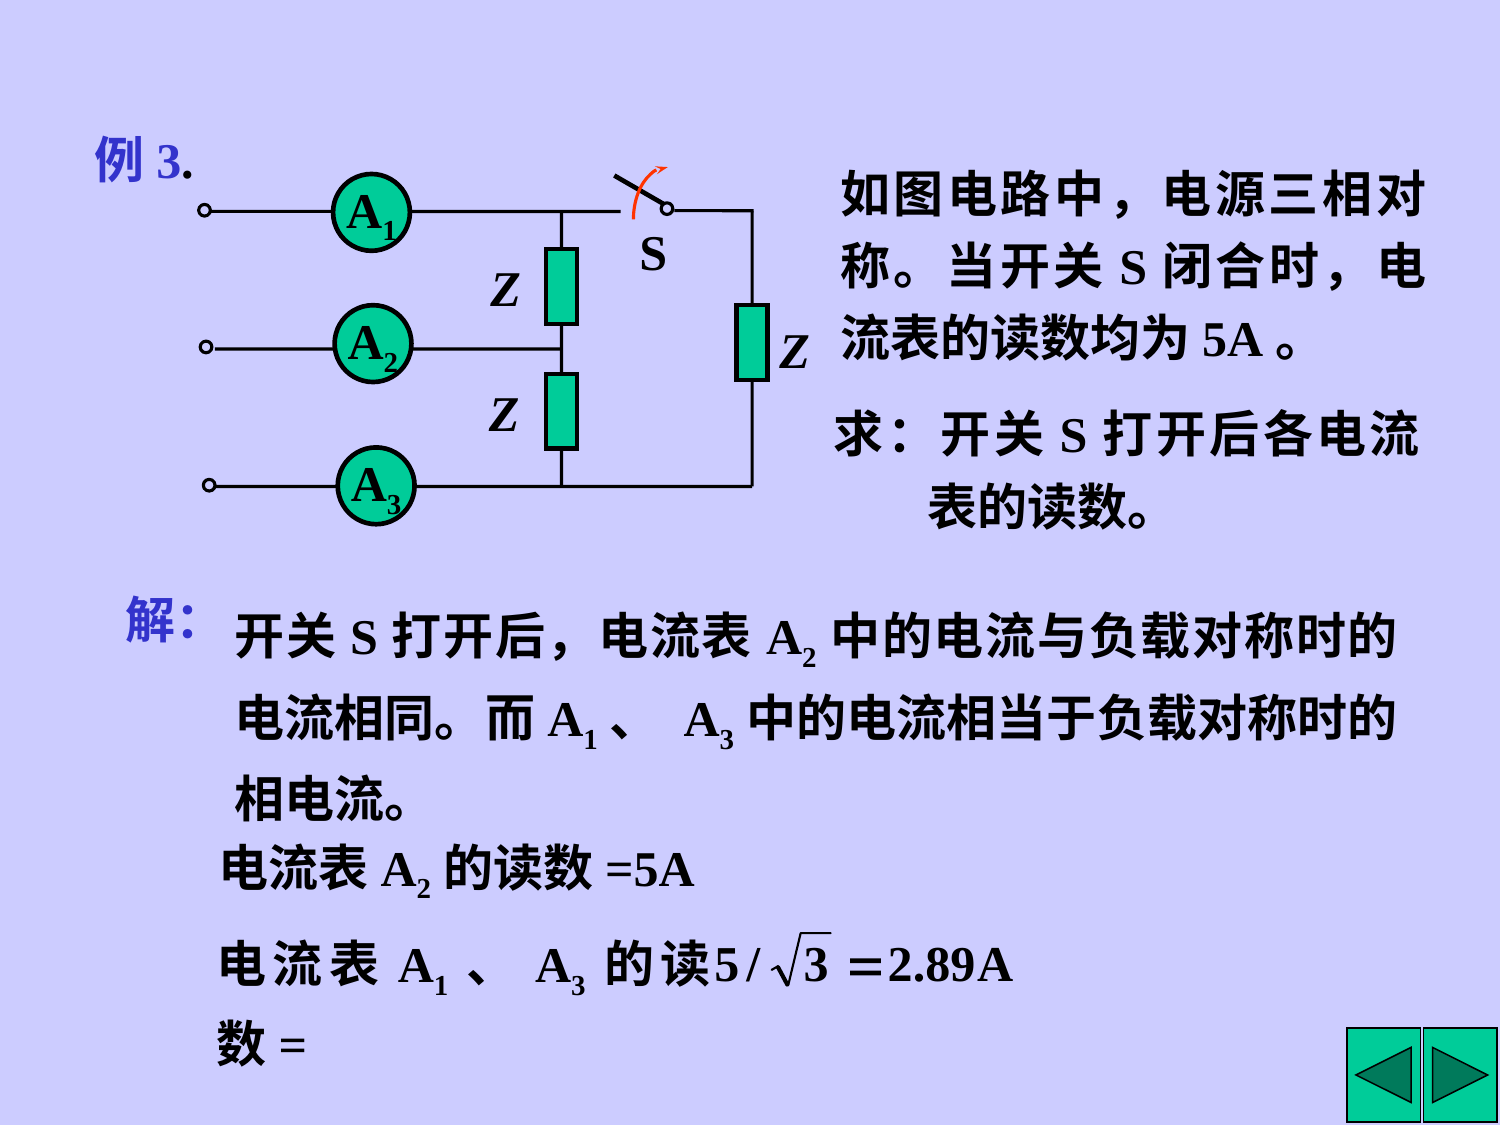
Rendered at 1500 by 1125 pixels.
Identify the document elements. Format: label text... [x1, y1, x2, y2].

text_box 例3. [79, 121, 209, 197]
text_box 如图电路中，电源三相对称。当开关S闭合时，电流表的读数均为5A。 [825, 143, 1441, 375]
text_box 电流表A2的读数=5A [203, 815, 728, 911]
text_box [198, 167, 826, 525]
text_box 求：开关S打开后各电流表的读数。 [819, 383, 1435, 543]
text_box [201, 911, 1021, 999]
text_box 开关S打开后，电流表A2中的电流与负载对称时的电流相同。而A1、 A3中的电流相当于负载对称时的相电流。 [219, 583, 1413, 835]
text_box 解： [110, 580, 241, 656]
